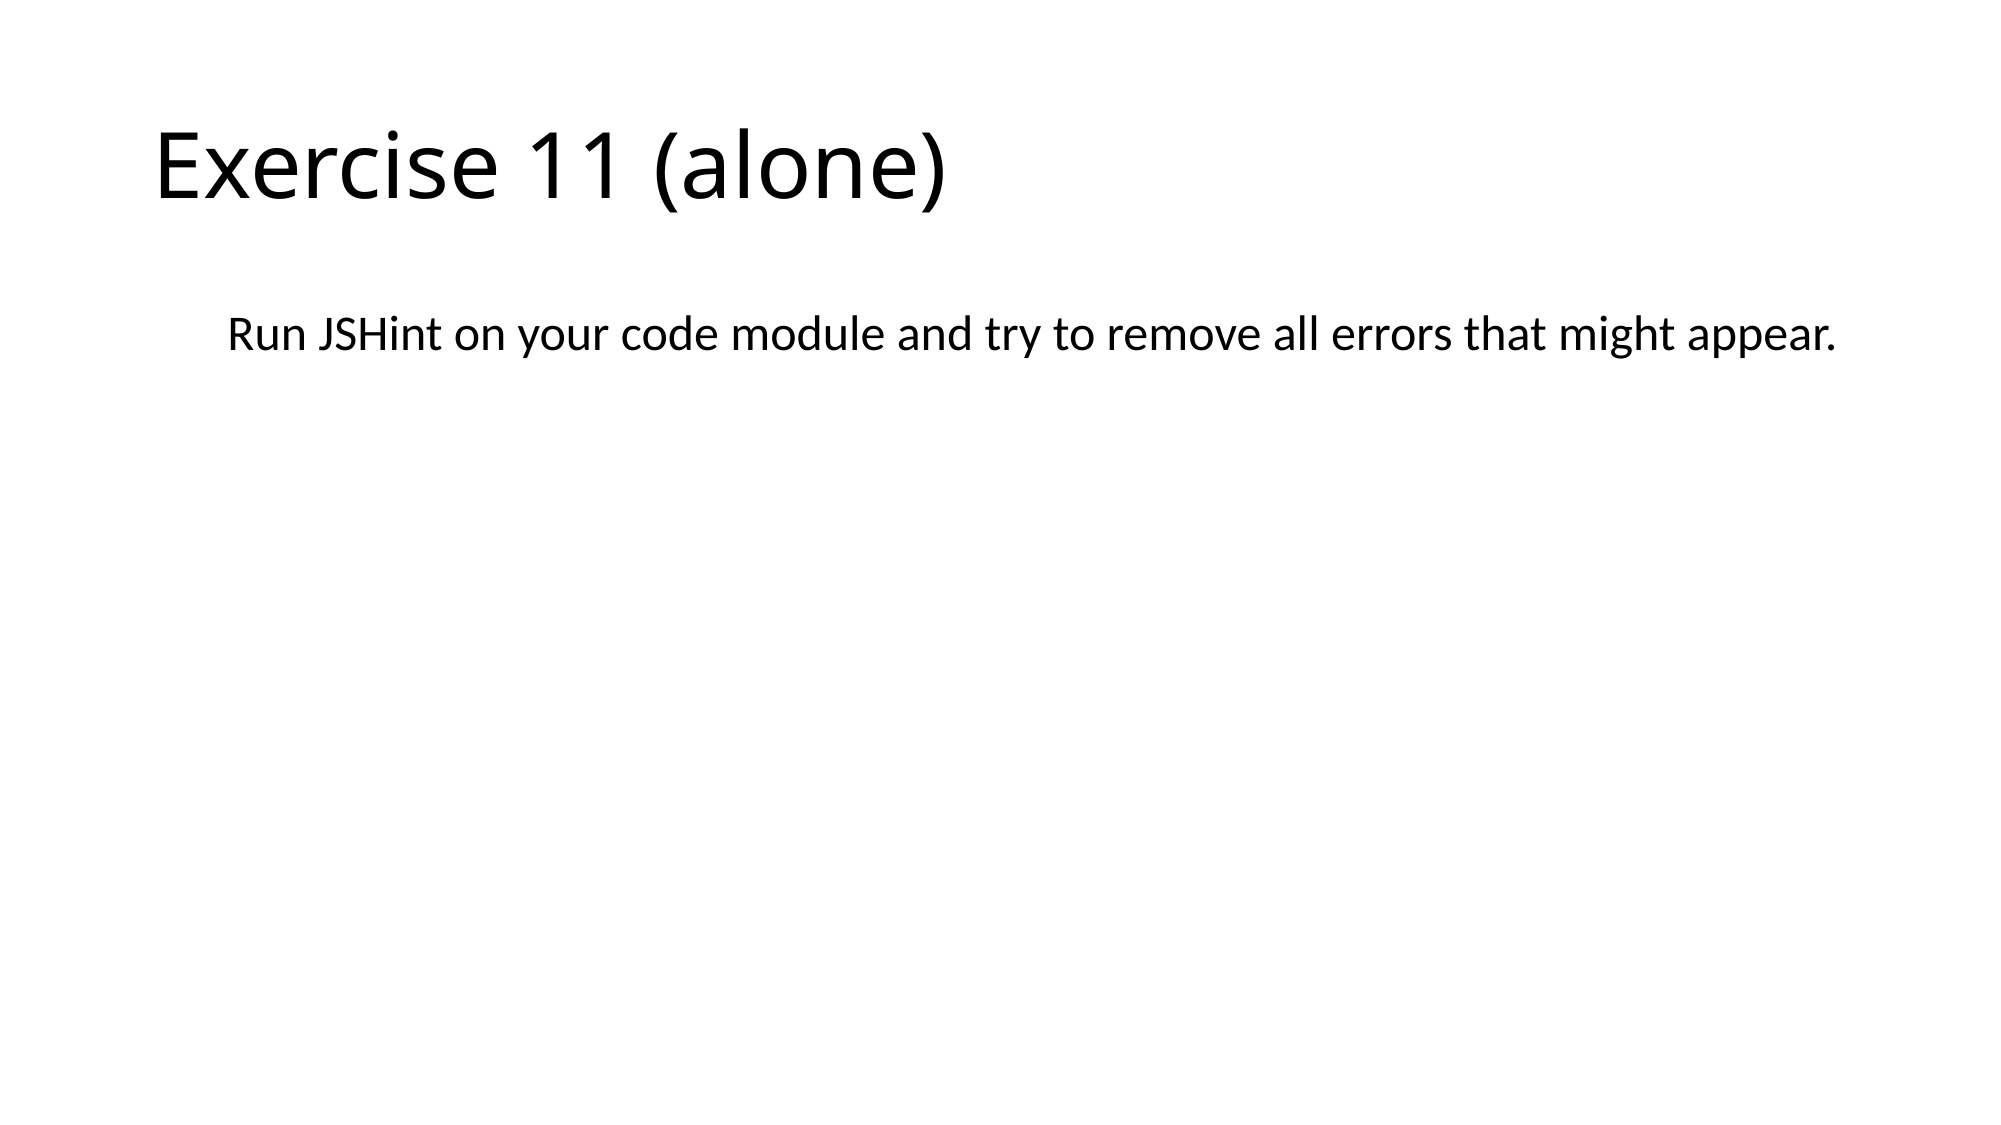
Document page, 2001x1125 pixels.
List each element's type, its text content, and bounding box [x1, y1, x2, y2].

title Exercise 11 (alone) [137, 59, 1863, 278]
list Run JSHint on your code module and try to remove all errors that might appear. [137, 299, 1863, 1125]
